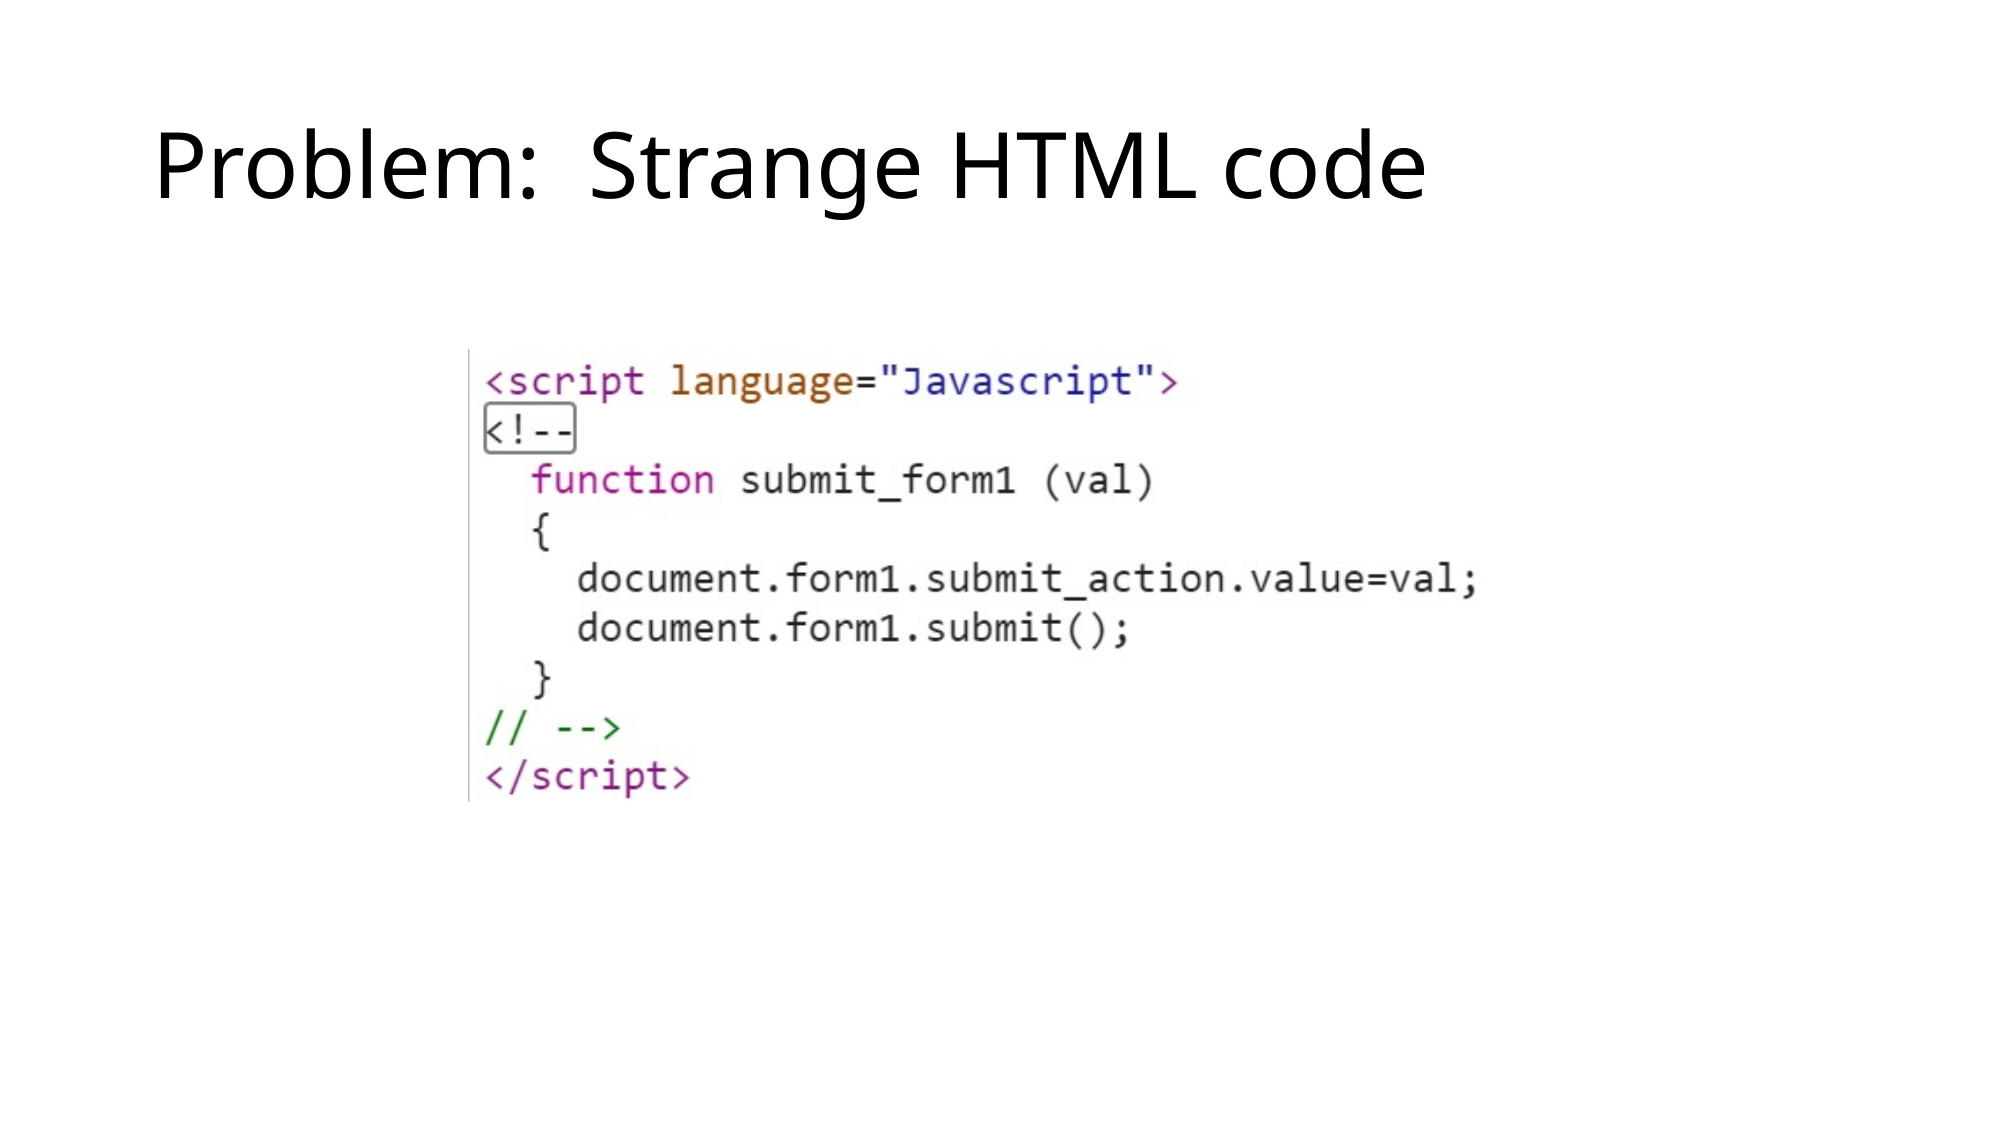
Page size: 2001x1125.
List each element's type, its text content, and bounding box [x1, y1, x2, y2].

title Problem: Strange HTML code [137, 59, 1863, 278]
picture [468, 349, 1527, 802]
